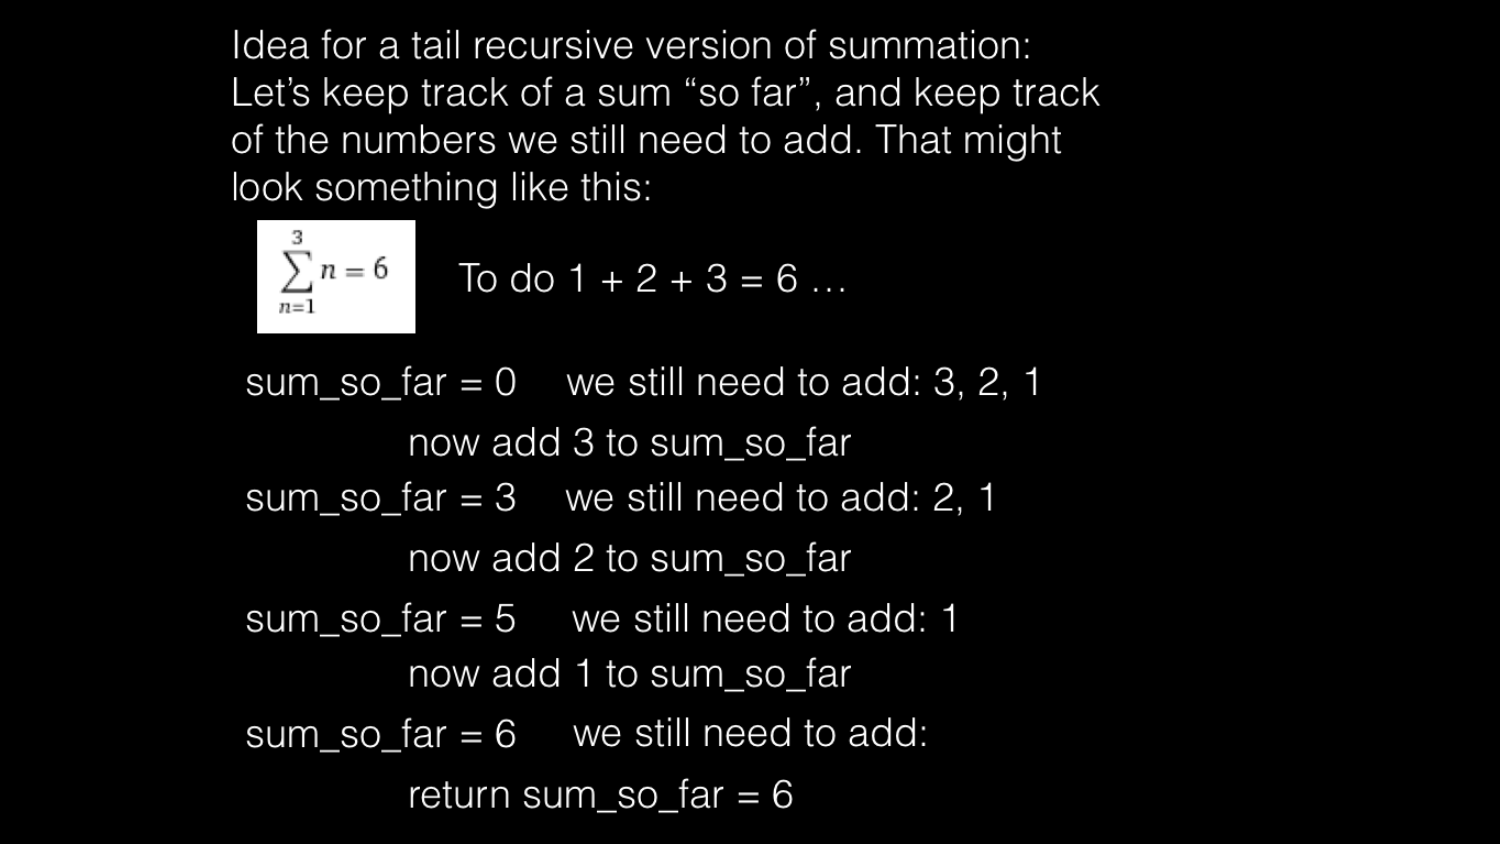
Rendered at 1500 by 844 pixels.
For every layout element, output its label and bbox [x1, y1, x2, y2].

picture [189, 0, 1315, 844]
